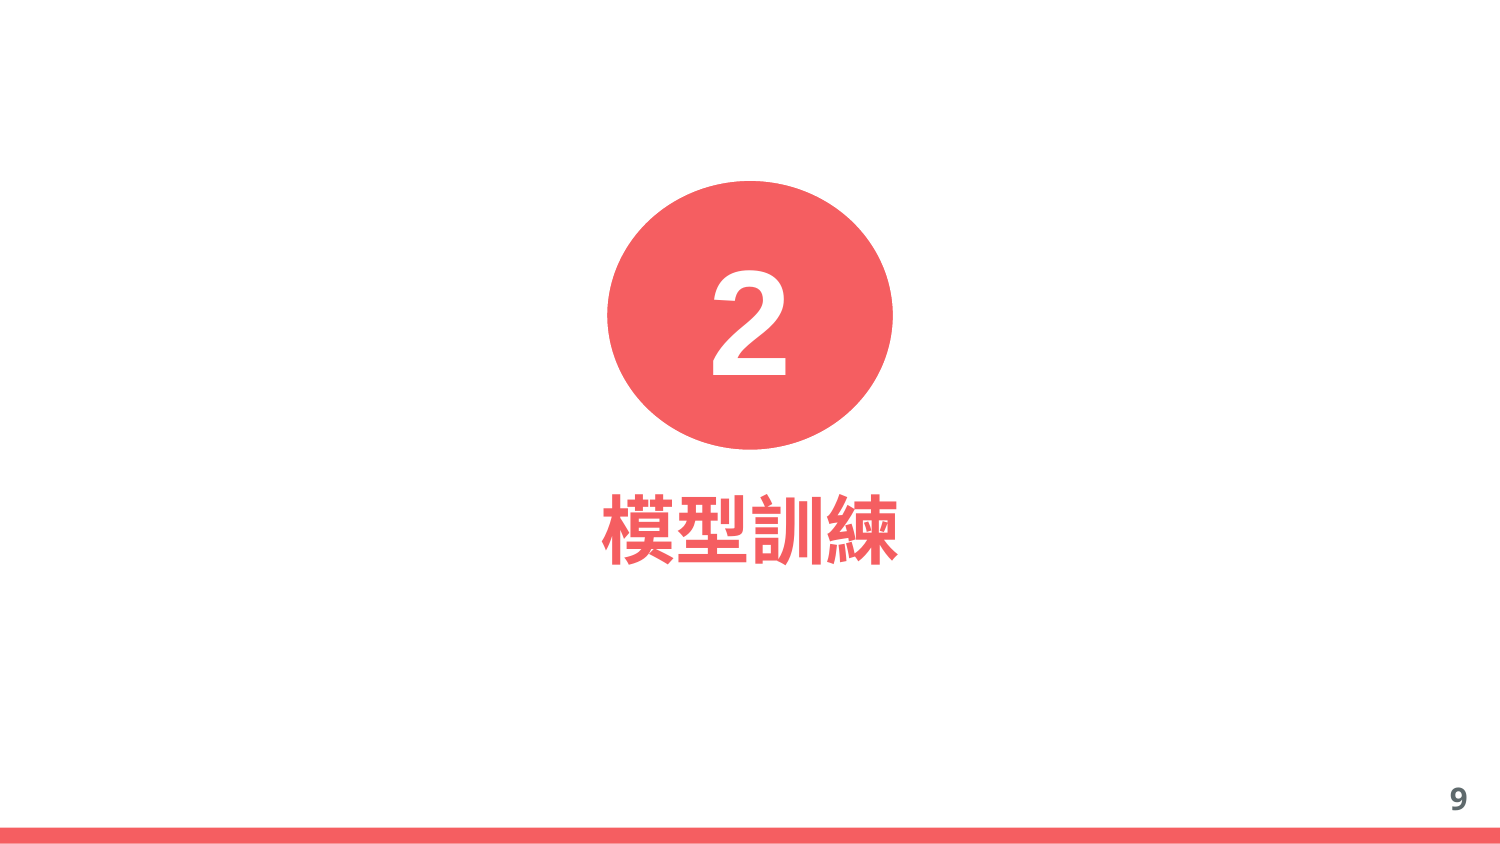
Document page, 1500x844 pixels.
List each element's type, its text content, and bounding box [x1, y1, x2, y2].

title 模型訓練 [575, 477, 925, 581]
slide_number 9 [1392, 767, 1483, 833]
text_box 2 [606, 180, 894, 451]
